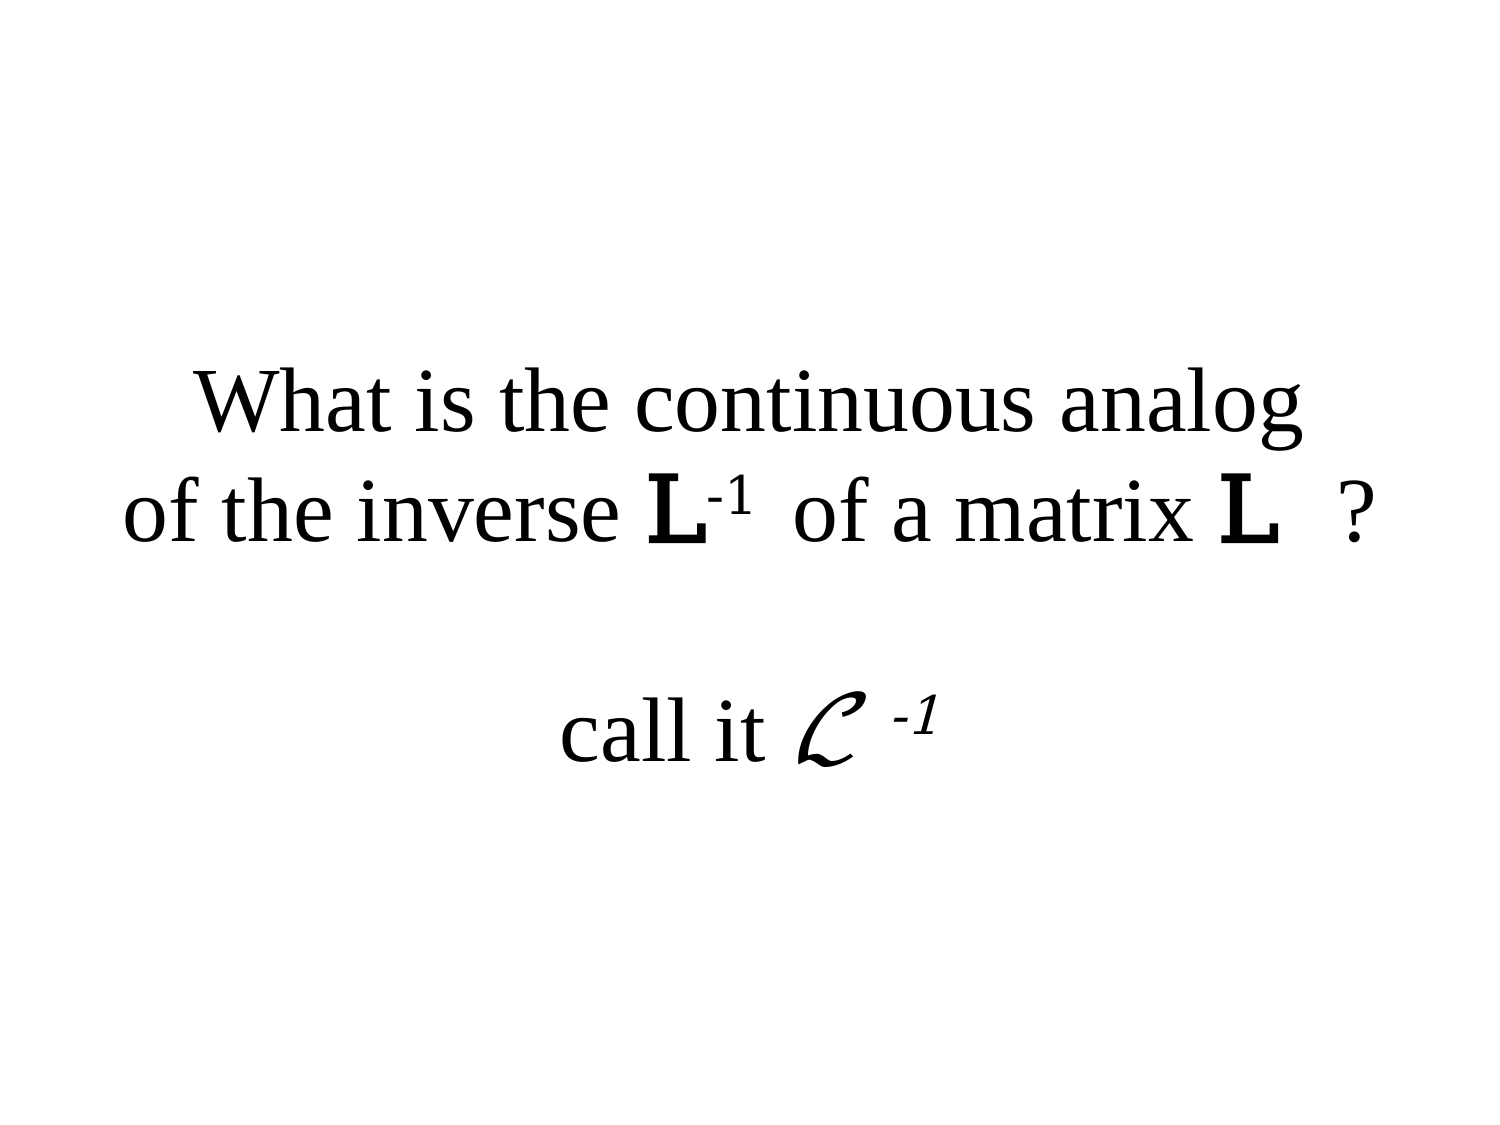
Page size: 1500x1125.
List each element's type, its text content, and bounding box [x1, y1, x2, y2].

title What is the continuous analog of the inverse L-1 of a matrix L ? call it ℒ -1 [0, 45, 1500, 1075]
